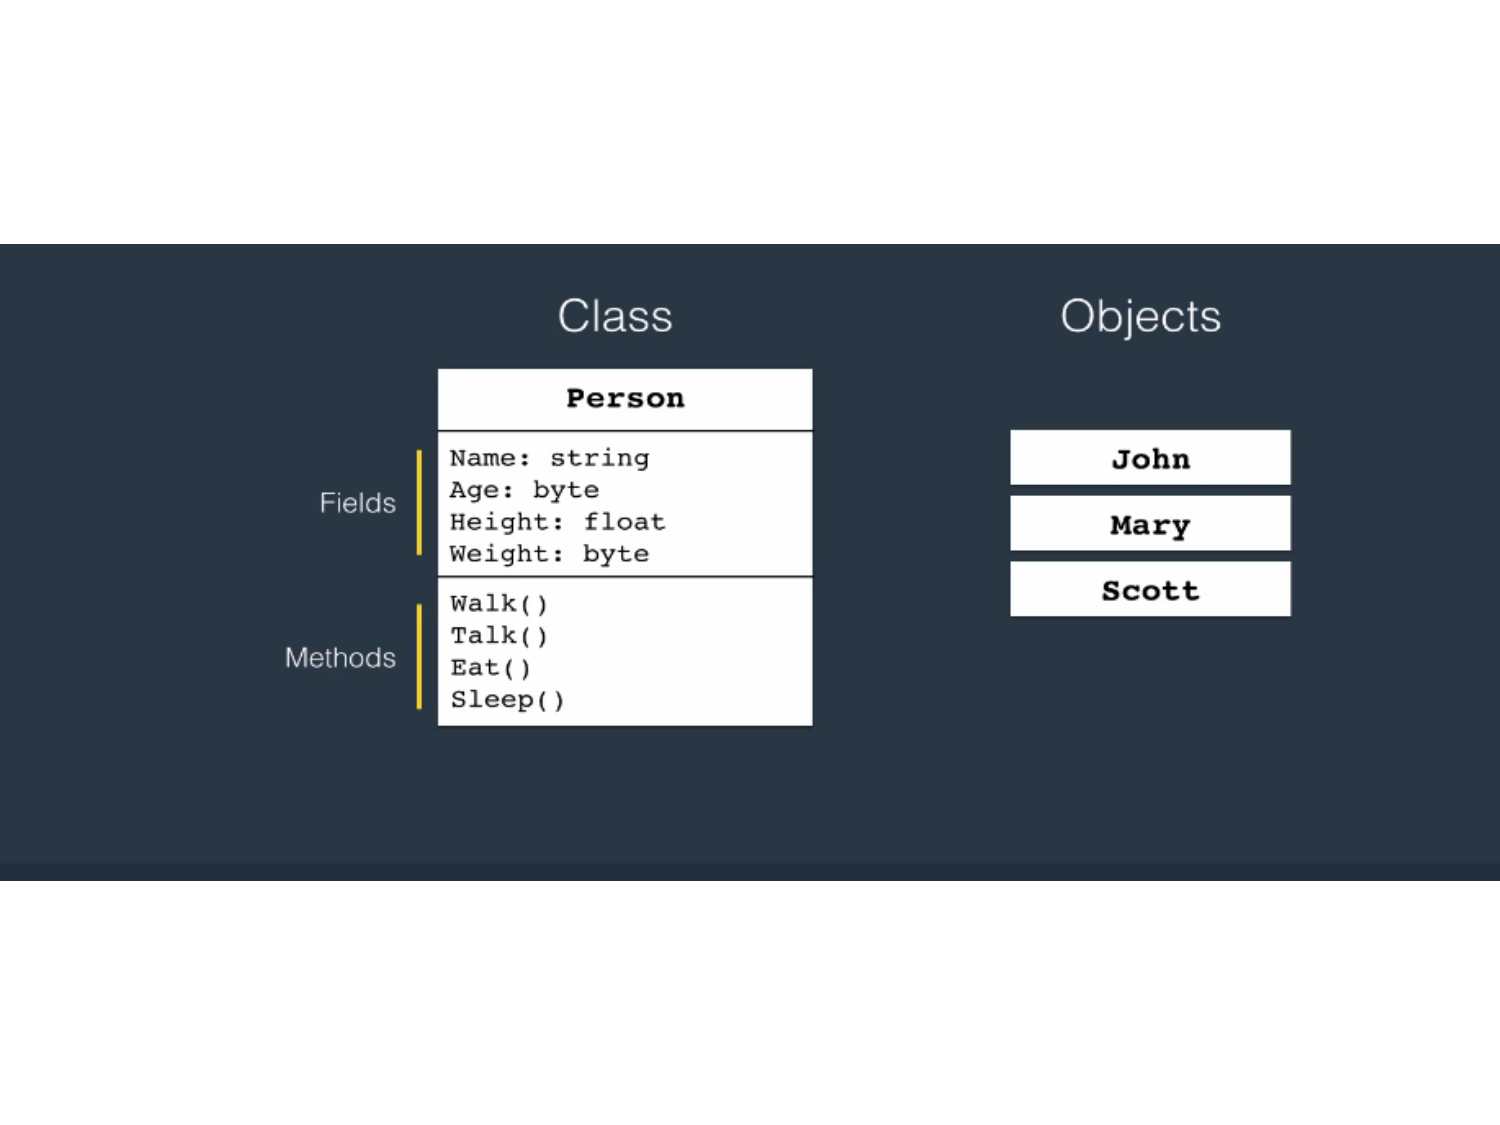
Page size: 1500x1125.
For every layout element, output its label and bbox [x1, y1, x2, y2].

picture [0, 244, 1500, 881]
